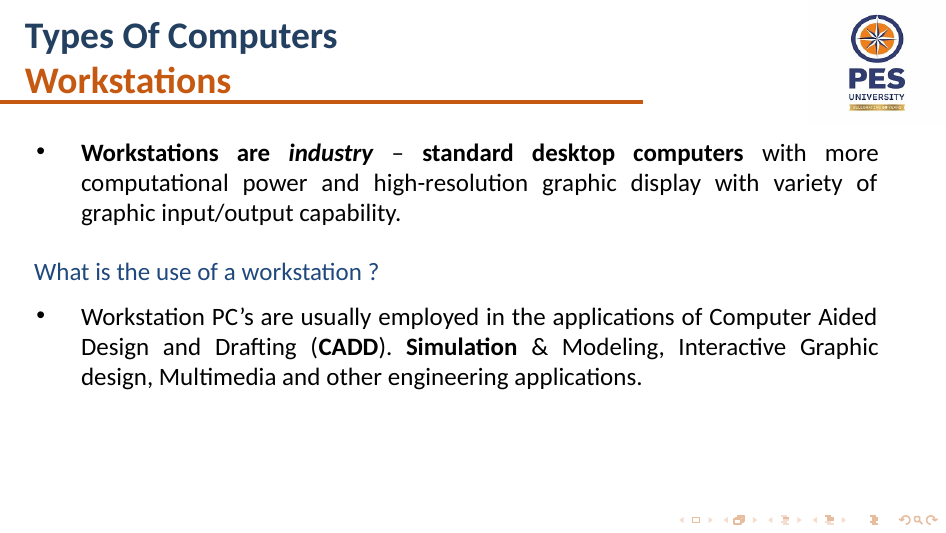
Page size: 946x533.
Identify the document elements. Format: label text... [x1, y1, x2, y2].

text_box Workstations are industry – standard desktop computers with more computational power and high-resolution graphic display with variety of graphic input/output capability. What is the use of a workstation ? Workstation PC’s are usually employed in the applications of Computer Aided Design and Drafting (CADD). Simulation & Modeling, Interactive Graphic design, Multimedia and other engineering applications. [19, 128, 895, 454]
picture [808, 0, 946, 126]
text_box Types Of Computers Workstations [22, 9, 762, 102]
